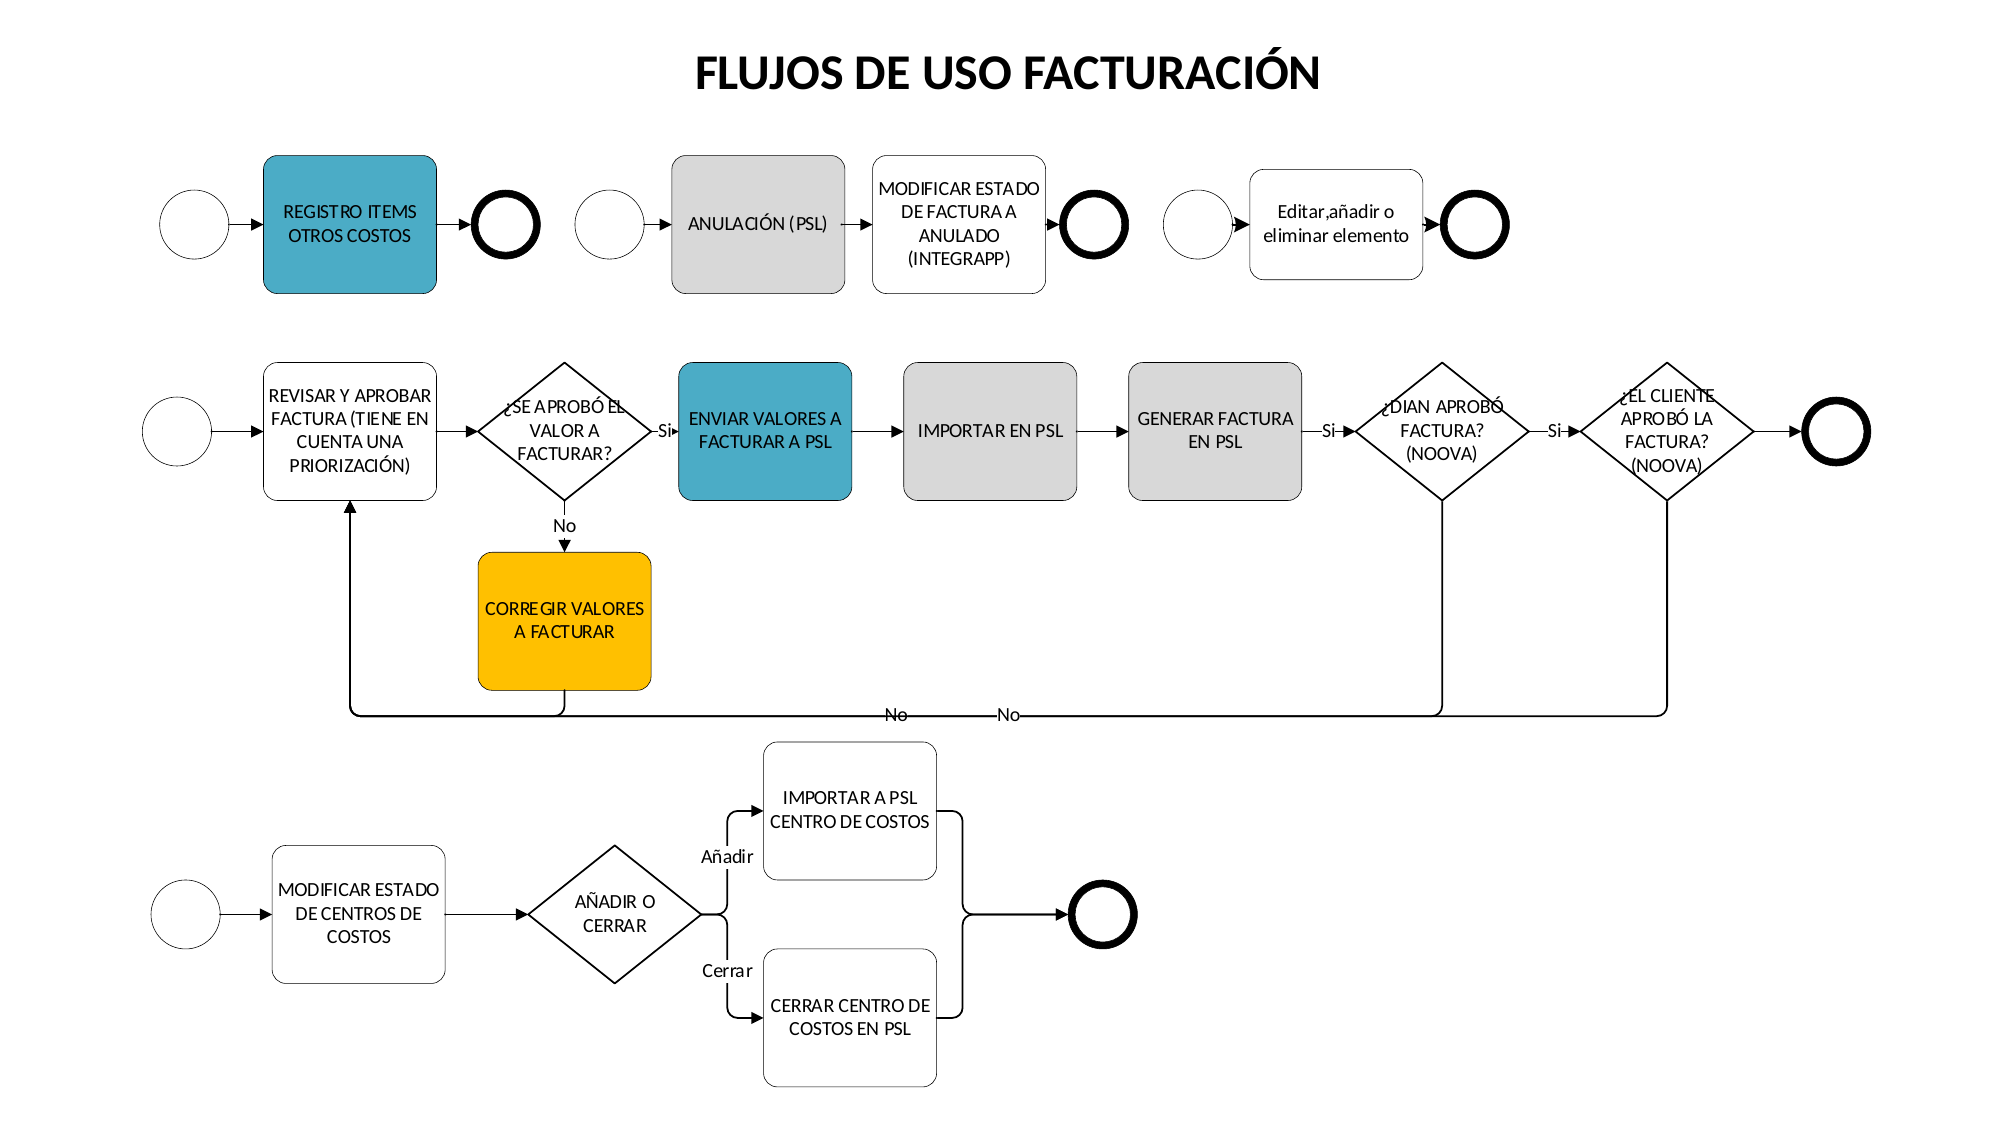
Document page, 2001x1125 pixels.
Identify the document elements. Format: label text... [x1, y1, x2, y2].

picture [139, 152, 1872, 1088]
text_box FLUJOS DE USO FACTURACIÓN [680, 32, 1338, 107]
